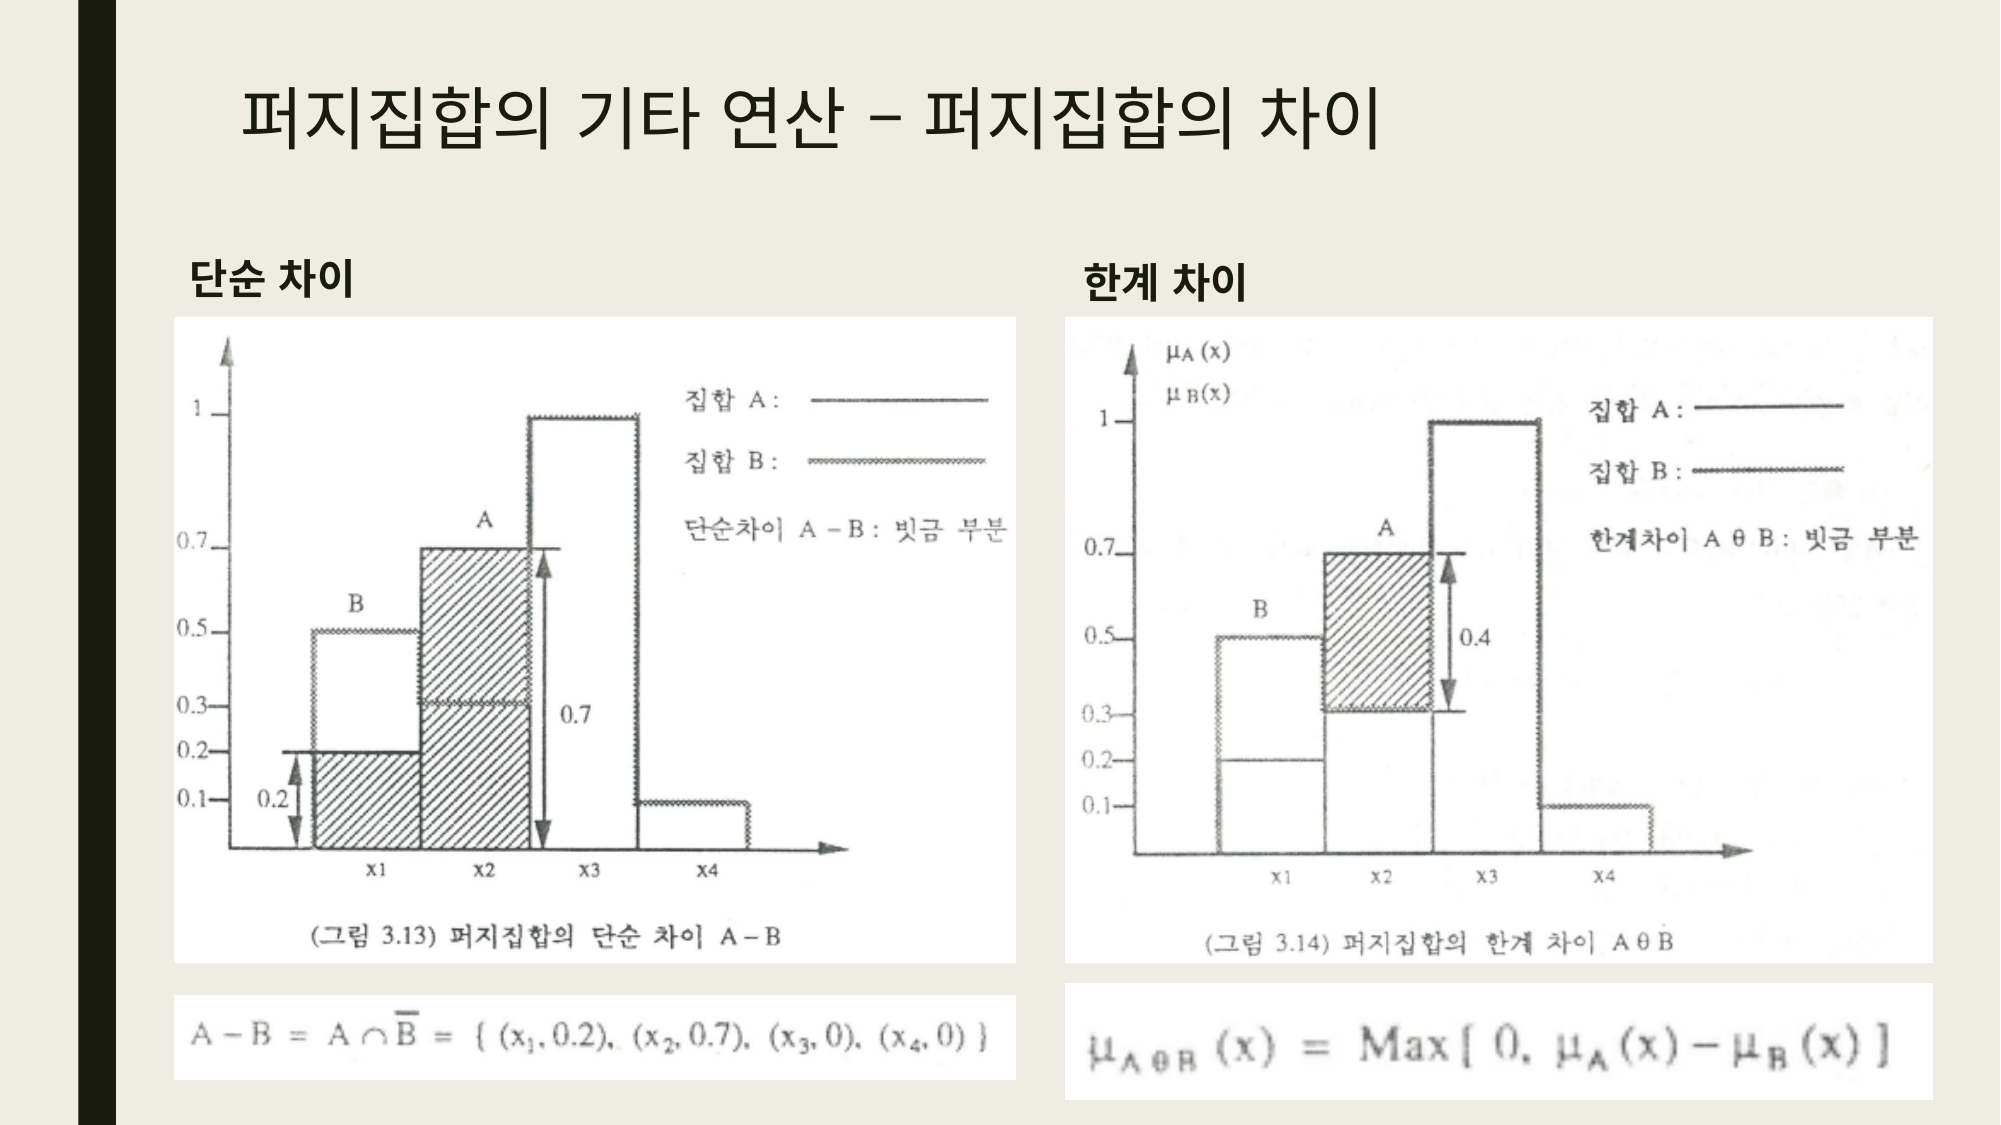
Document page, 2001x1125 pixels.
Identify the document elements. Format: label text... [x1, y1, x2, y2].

list 단순 차이 [174, 249, 774, 317]
picture [1065, 317, 1933, 963]
text_box 한계 차이 [1068, 963, 1668, 967]
picture [174, 995, 1016, 1080]
picture [174, 317, 1016, 963]
text_box 한계 차이 [1068, 253, 1668, 317]
picture [1065, 983, 1933, 1100]
title 퍼지집합의 기타 연산 – 퍼지집합의 차이 [225, 78, 1871, 250]
